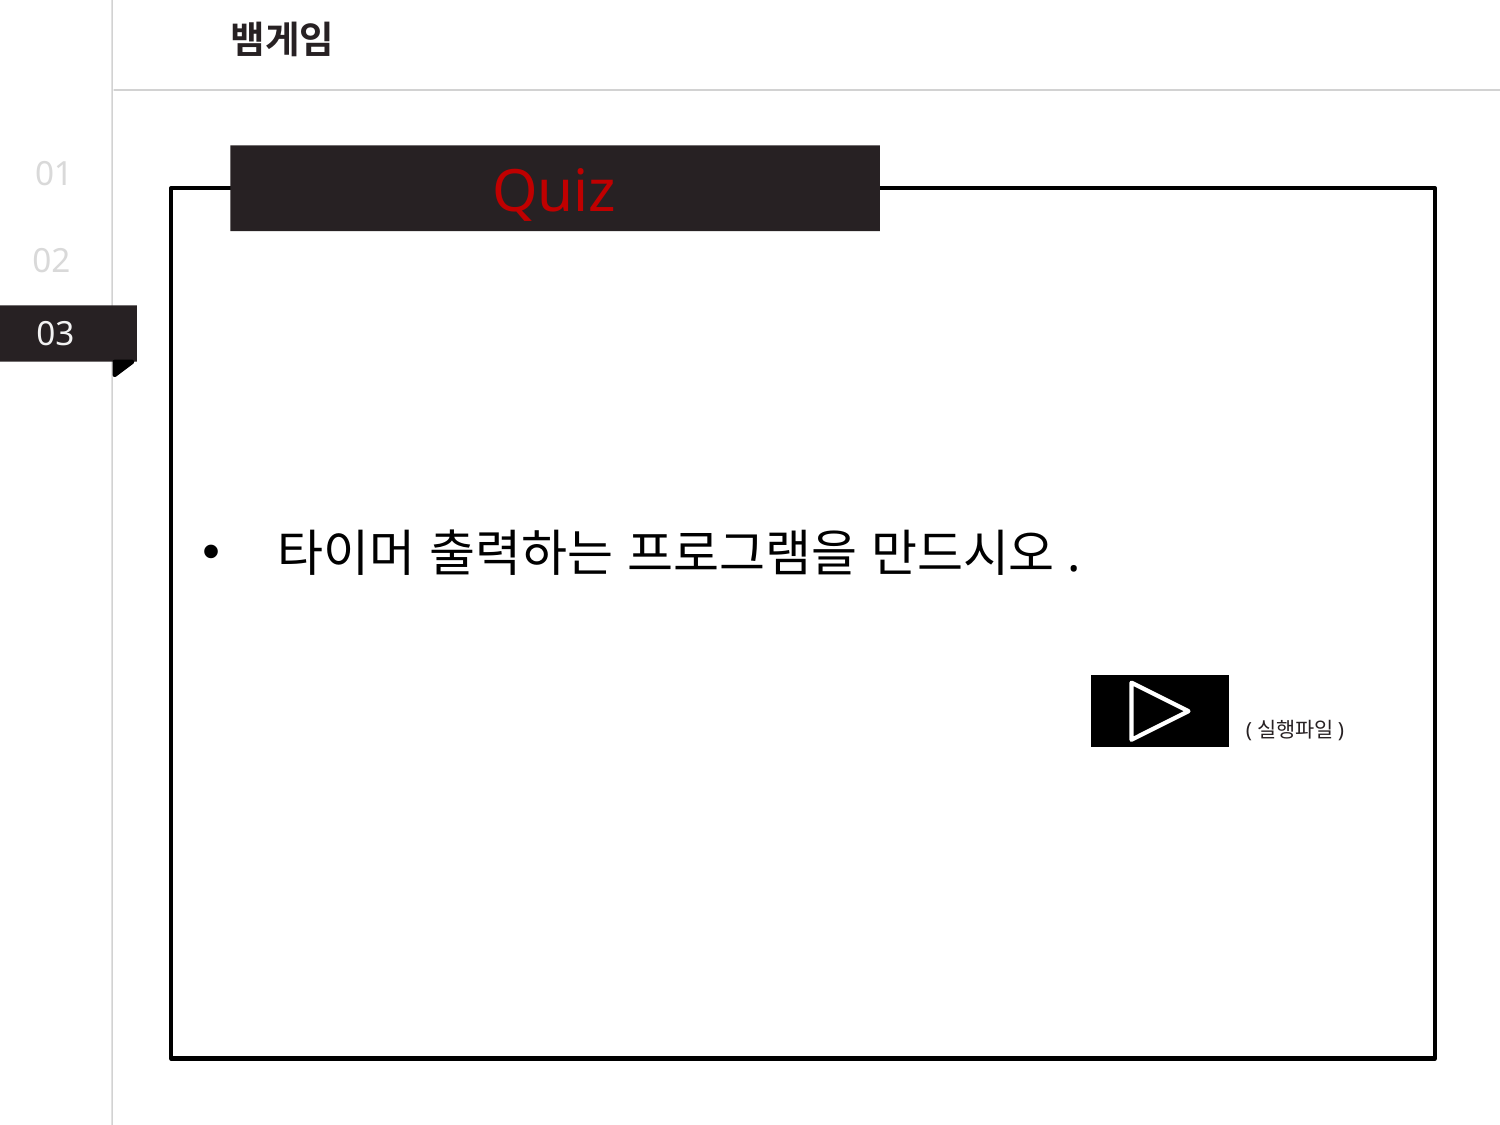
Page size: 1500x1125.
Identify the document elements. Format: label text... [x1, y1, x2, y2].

text_box [117, 303, 139, 364]
text_box 01 [20, 144, 107, 200]
text_box 02 [17, 364, 92, 369]
text_box 03 [21, 304, 107, 360]
text_box 타이머 출력하는 프로그램을 만드시오. [187, 514, 1398, 589]
text_box [0, 303, 107, 364]
text_box 뱀게임 [121, 8, 443, 69]
text_box 02 [17, 231, 92, 287]
text_box [117, 359, 135, 376]
text_box [169, 186, 1437, 1061]
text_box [1088, 672, 1360, 750]
text_box Quiz [171, 145, 937, 231]
